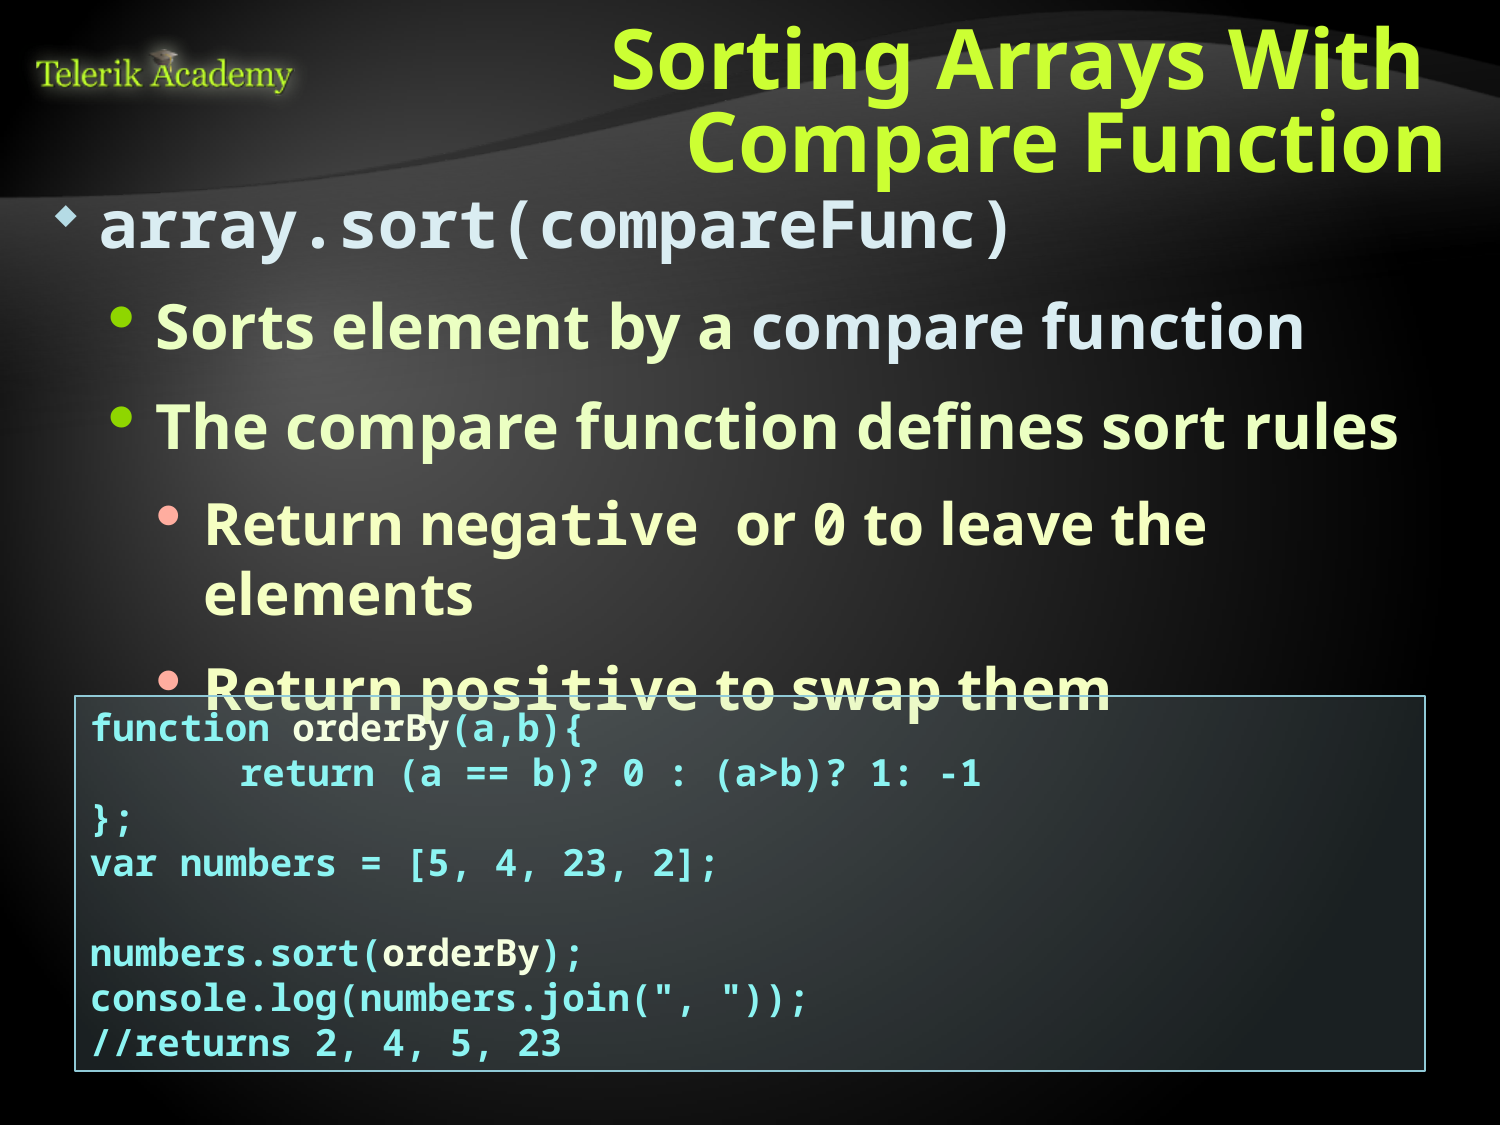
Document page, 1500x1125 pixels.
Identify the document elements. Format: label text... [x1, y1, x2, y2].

picture [0, 0, 1500, 1125]
list array.sort(compareFunc) Sorts element by a compare function The compare function defines sort rules Return negative or 0 to leave the elements Return positive to swap them [37, 174, 1463, 663]
text_box function orderBy(a,b){ return (a == b)? 0 : (a>b)? 1: -1 }; var numbers = [5, 4, 23, 2]; numbers.sort(orderBy); console.log(numbers.join(", ")); //returns 2, 4, 5, 23 [74, 696, 1425, 1071]
title Sorting Arrays With Compare Function [300, 37, 1463, 174]
